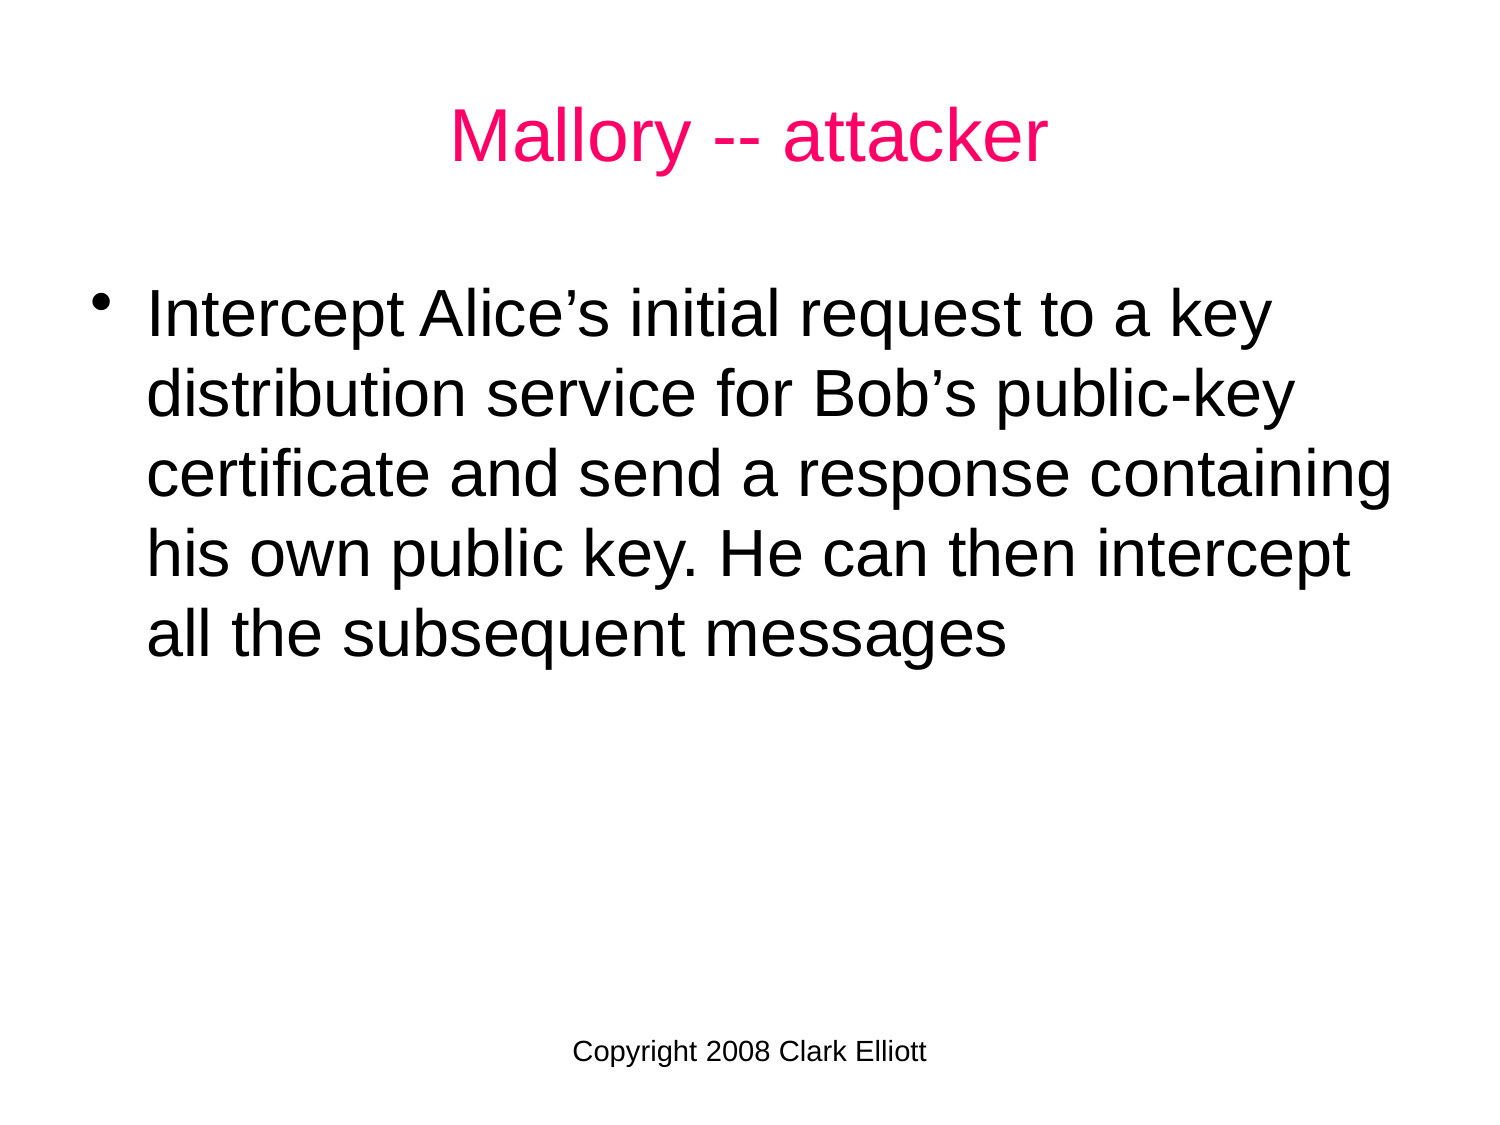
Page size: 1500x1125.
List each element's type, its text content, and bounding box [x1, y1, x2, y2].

title Mallory -- attacker [74, 37, 1426, 226]
text_box Copyright 2008 Clark Elliott [512, 1024, 988, 1103]
list Intercept Alice’s initial request to a key distribution service for Bob’s public-key certificate and send a response containing his own public key. He can then intercept all the subsequent messages [74, 262, 1426, 1006]
